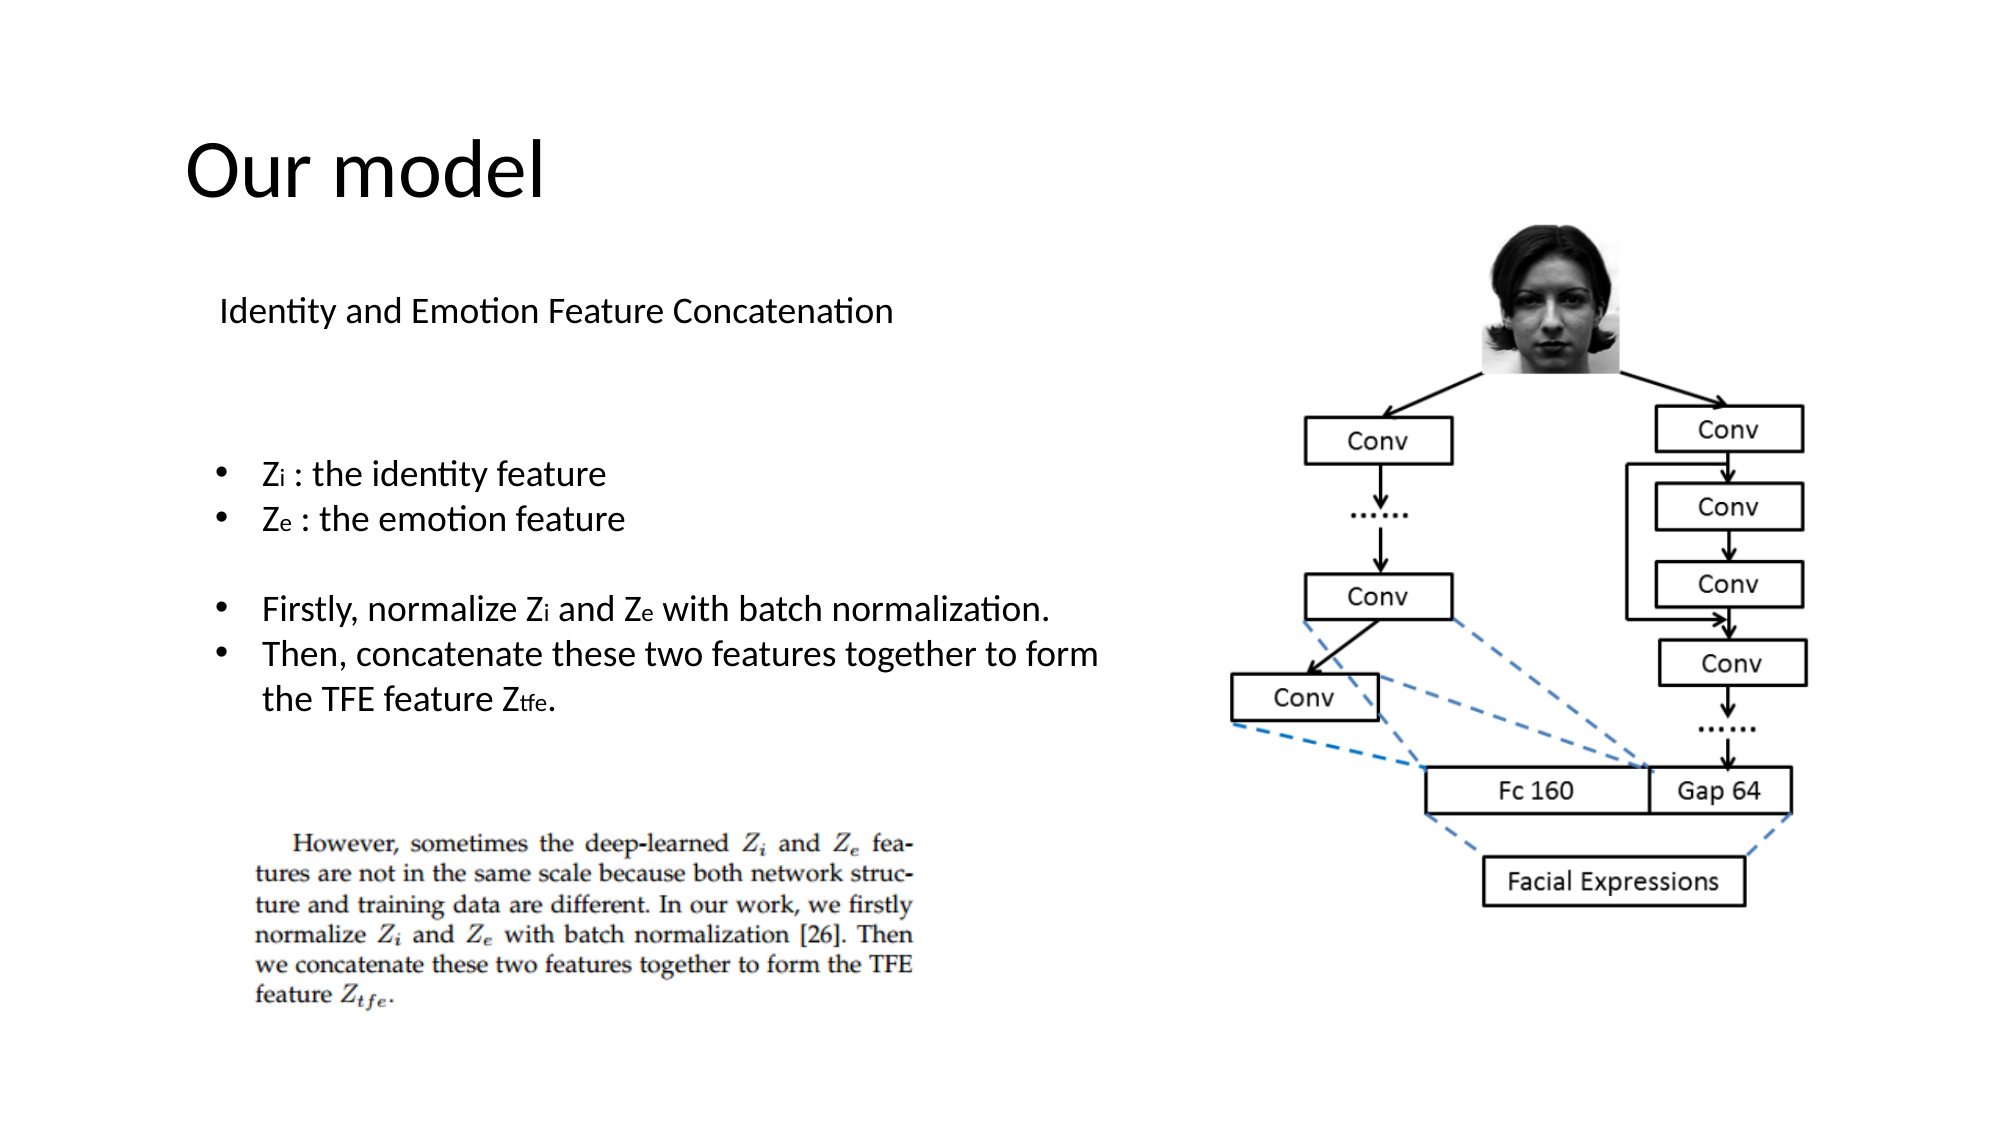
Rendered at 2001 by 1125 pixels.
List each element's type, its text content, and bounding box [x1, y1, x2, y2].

text_box Zi : the identity feature Ze : the emotion feature Firstly, normalize Zi and Ze with batch normalization. Then, concatenate these two features together to form the TFE feature Ztfe. [200, 441, 1128, 726]
picture [1194, 201, 1847, 924]
text_box Identity and Emotion Feature Concatenation [204, 278, 1014, 338]
picture [245, 831, 923, 1015]
text_box Our model [170, 106, 696, 222]
